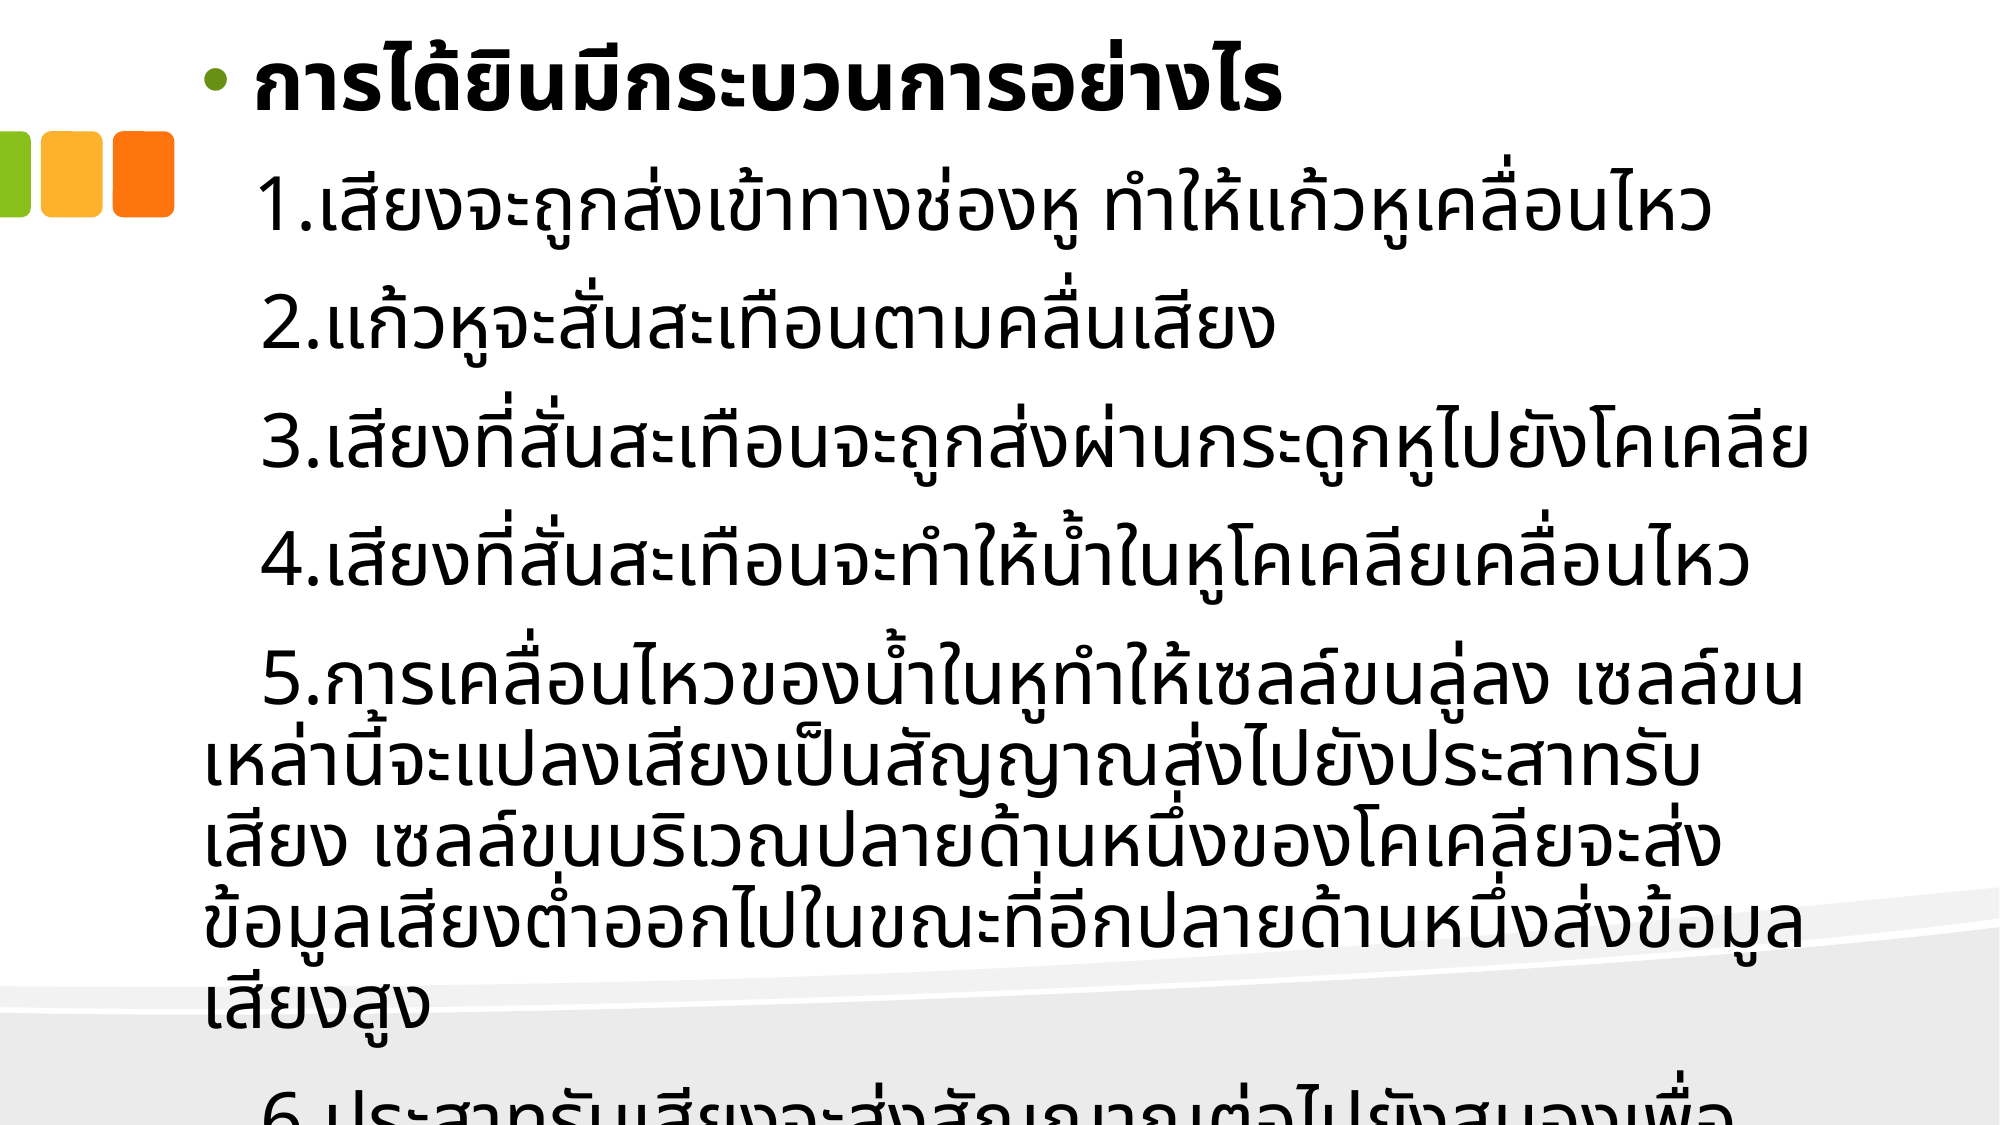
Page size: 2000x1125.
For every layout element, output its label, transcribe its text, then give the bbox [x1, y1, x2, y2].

text_box การได้ยินมีกระบวนการอย่างไร 1.เสียงจะถูกส่งเข้าทางช่องหู ทำให้แก้วหูเคลื่อนไหว 2.แก้วหูจะสั่นสะเทือนตามคลื่นเสียง 3.เสียงที่สั่นสะเทือนจะถูกส่งผ่านกระดูกหูไปยังโคเคลีย 4.เสียงที่สั่นสะเทือนจะทำให้น้ำในหูโคเคลียเคลื่อนไหว 5.การเคลื่อนไหวของน้ำในหูทำให้เซลล์ขนลู่ลง เซลล์ขนเหล่านี้จะแปลงเสียงเป็นสัญญาณส่งไปยังประสาทรับเสียง เซลล์ขนบริเวณปลายด้านหนึ่งของโคเคลียจะส่งข้อมูลเสียงต่ำออกไปในขณะที่อีกปลายด้านหนึ่งส่งข้อมูลเสียงสูง 6.ประสาทรับเสียงจะส่งสัญญาณต่อไปยังสมองเพื่อแปลความหมายของเสียง [187, 30, 1851, 1071]
